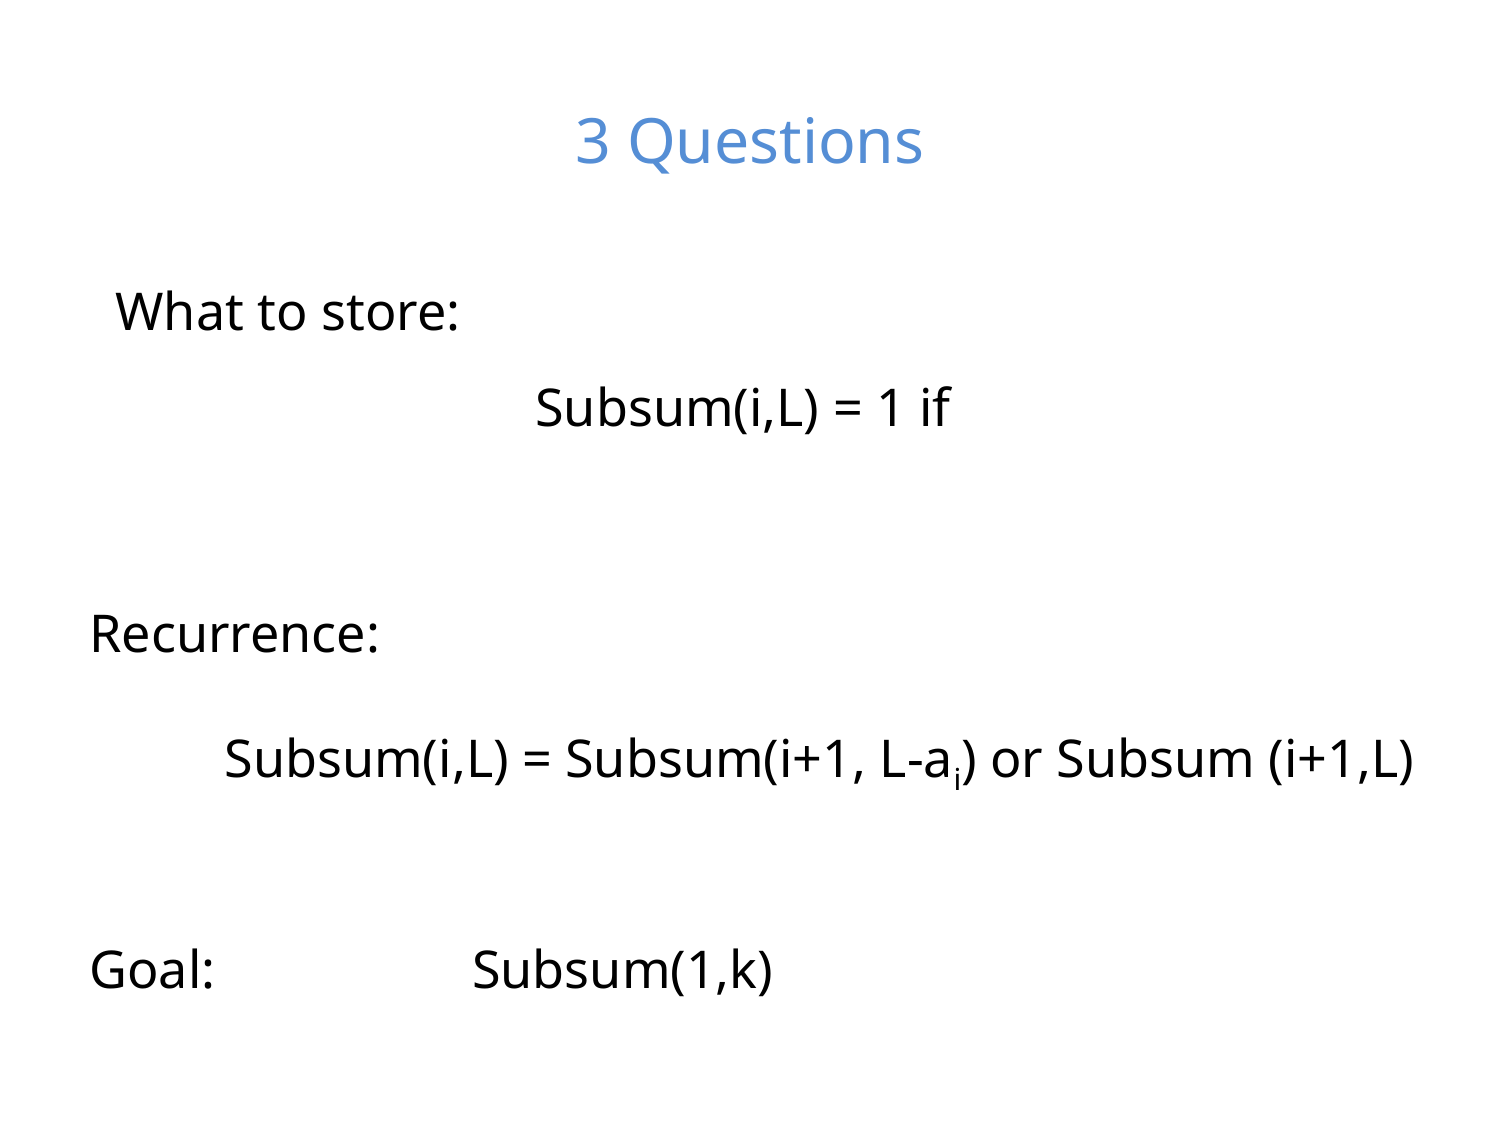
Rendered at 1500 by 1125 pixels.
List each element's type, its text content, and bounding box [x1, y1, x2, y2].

text_box What to store: [100, 270, 1404, 473]
text_box Recurrence: Subsum(i,L) = Subsum(i+1, L-ai) or Subsum (i+1,L) [75, 593, 1500, 804]
title 3 Questions [75, 37, 1425, 241]
text_box Goal: Subsum(1,k) [75, 928, 1500, 1007]
